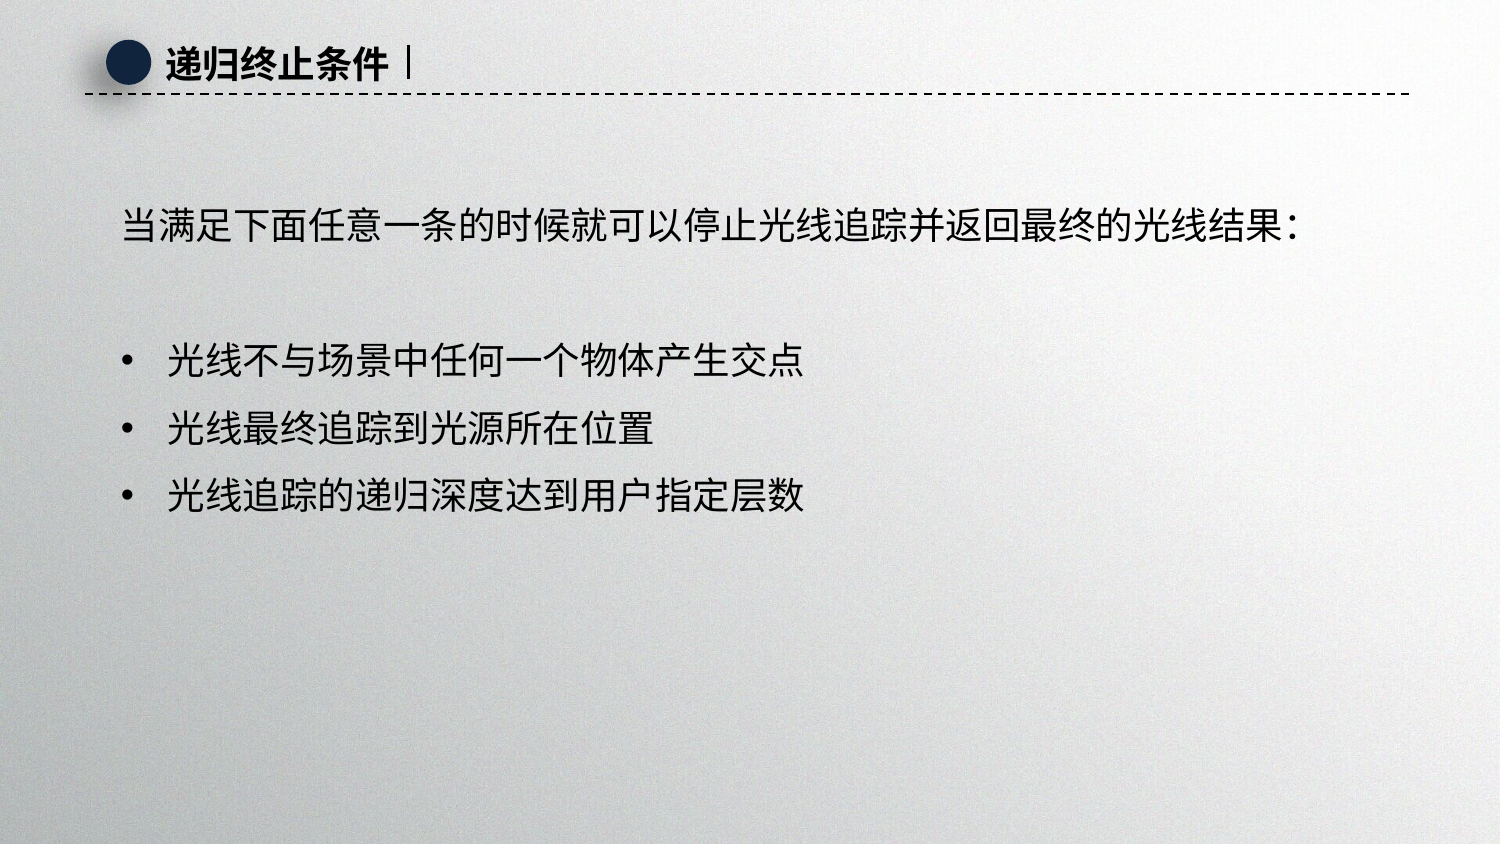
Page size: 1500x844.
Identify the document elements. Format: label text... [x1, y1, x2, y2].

picture [0, 0, 1500, 844]
text_box 当满足下面任意一条的时候就可以停止光线追踪并返回最终的光线结果： 光线不与场景中任何一个物体产生交点 光线最终追踪到光源所在位置 光线追踪的递归深度达到用户指定层数 [106, 172, 1416, 525]
text_box 递归终止条件 [150, 33, 406, 93]
text_box [104, 37, 150, 87]
